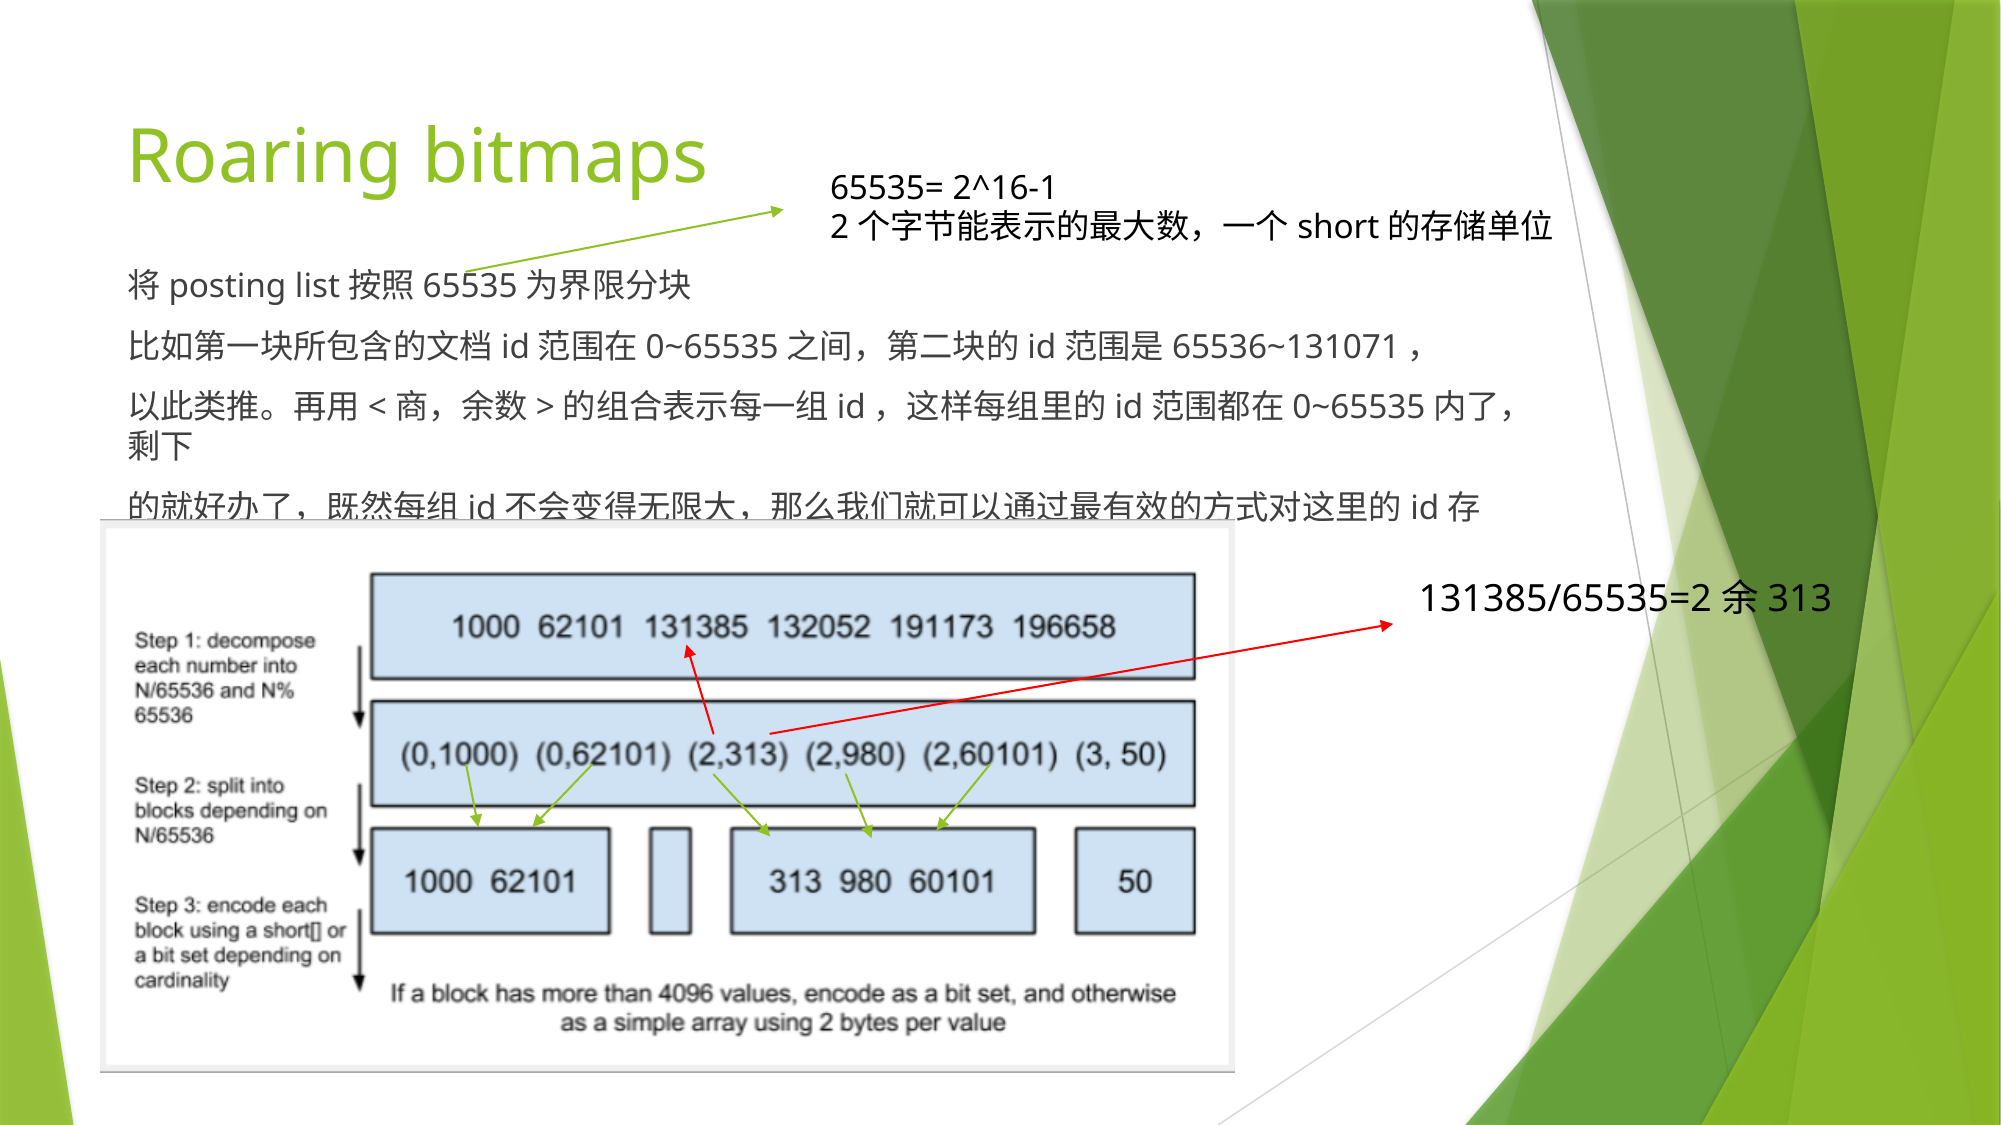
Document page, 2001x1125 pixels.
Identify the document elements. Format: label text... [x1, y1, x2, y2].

text_box 65535= 2^16-1 2个字节能表示的最大数，一个short的存储单位 [815, 158, 1654, 253]
title Roaring bitmaps [111, 99, 1522, 229]
text_box 131385/65535=2余313 [1403, 566, 1946, 626]
list 将posting list按照65535为界限分块 比如第一块所包含的文档id范围在0~65535之间，第二块的id范围是65536~131071， 以此类推。再用<商，余数>的组合表示每一组id，这样每组里的id范围都在0~65535内了，剩下 的就好办了，既然每组id不会变得无限大，那么我们就可以通过最有效的方式对这里的id存储 [112, 256, 1523, 992]
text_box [935, 764, 991, 831]
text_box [845, 773, 873, 839]
picture [99, 518, 1236, 1073]
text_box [531, 764, 593, 828]
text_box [465, 764, 479, 828]
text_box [465, 208, 785, 273]
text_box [769, 623, 1394, 735]
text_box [712, 773, 771, 837]
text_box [685, 643, 714, 735]
